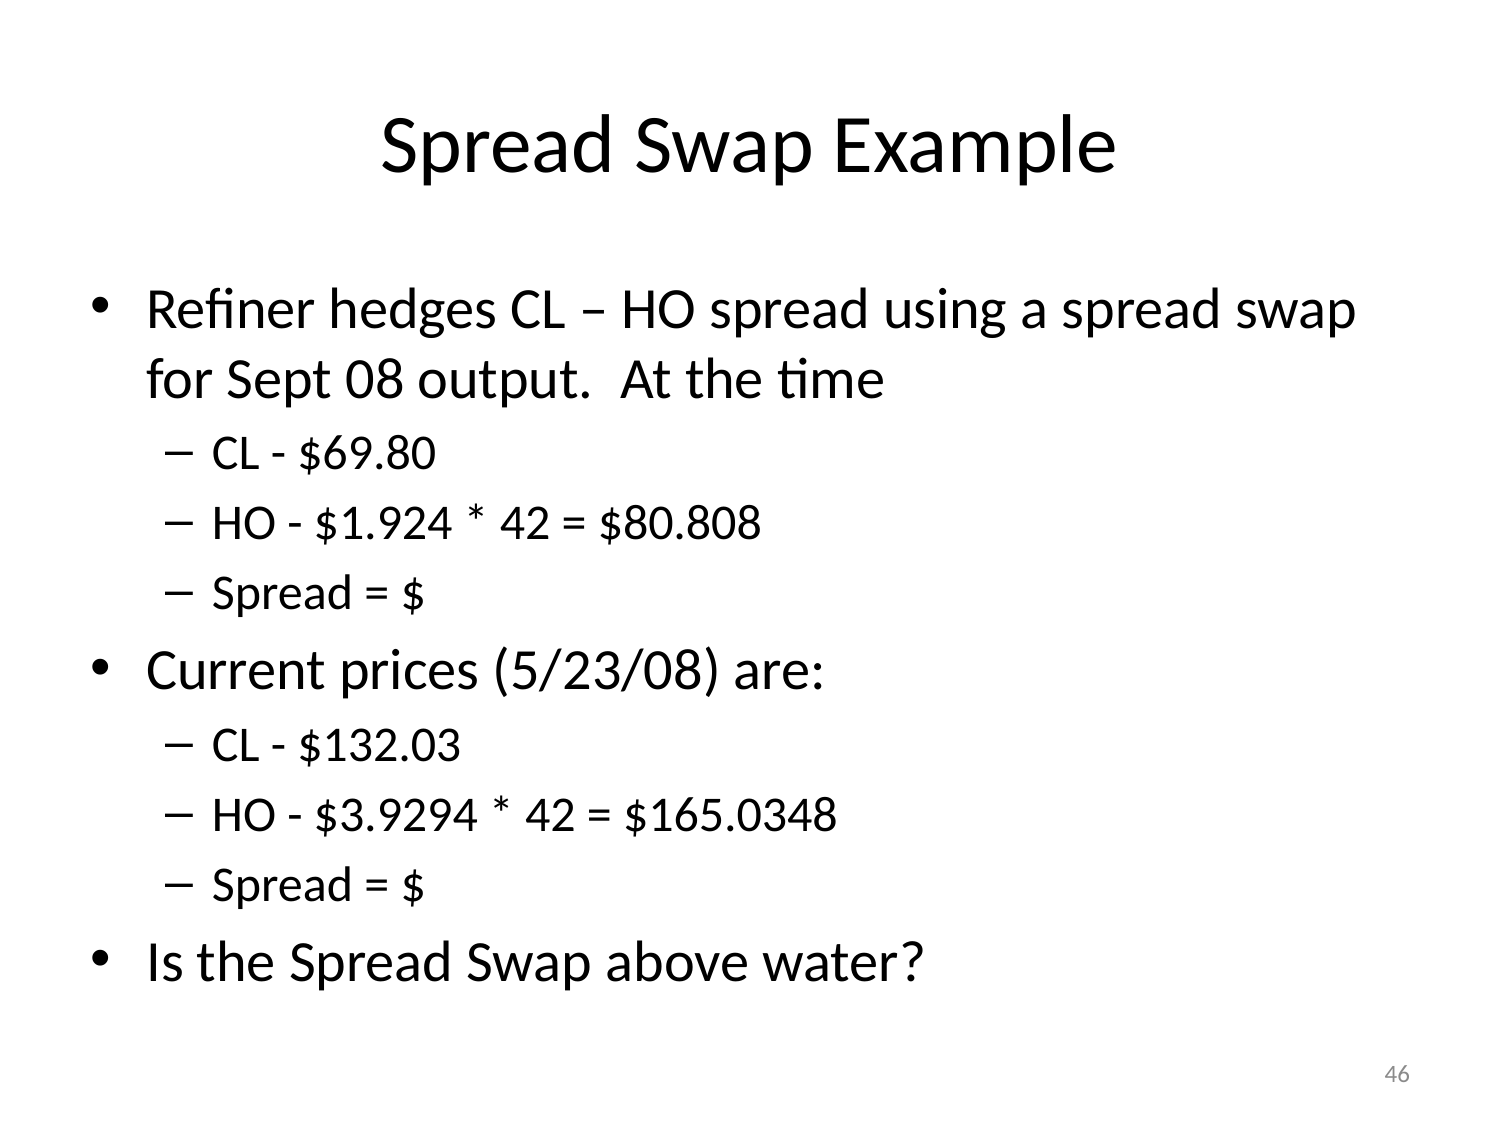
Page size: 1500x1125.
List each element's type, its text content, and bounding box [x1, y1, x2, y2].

title Spread Swap Example [75, 45, 1425, 233]
list Refiner hedges CL – HO spread using a spread swap for Sept 08 output. At the time CL - $69.80 HO - $1.924 * 42 = $80.808 Spread = $ Current prices (5/23/08) are: CL - $132.03 HO - $3.9294 * 42 = $165.0348 Spread = $ Is the Spread Swap above water? [75, 262, 1425, 1005]
slide_number 46 [1074, 1042, 1425, 1103]
